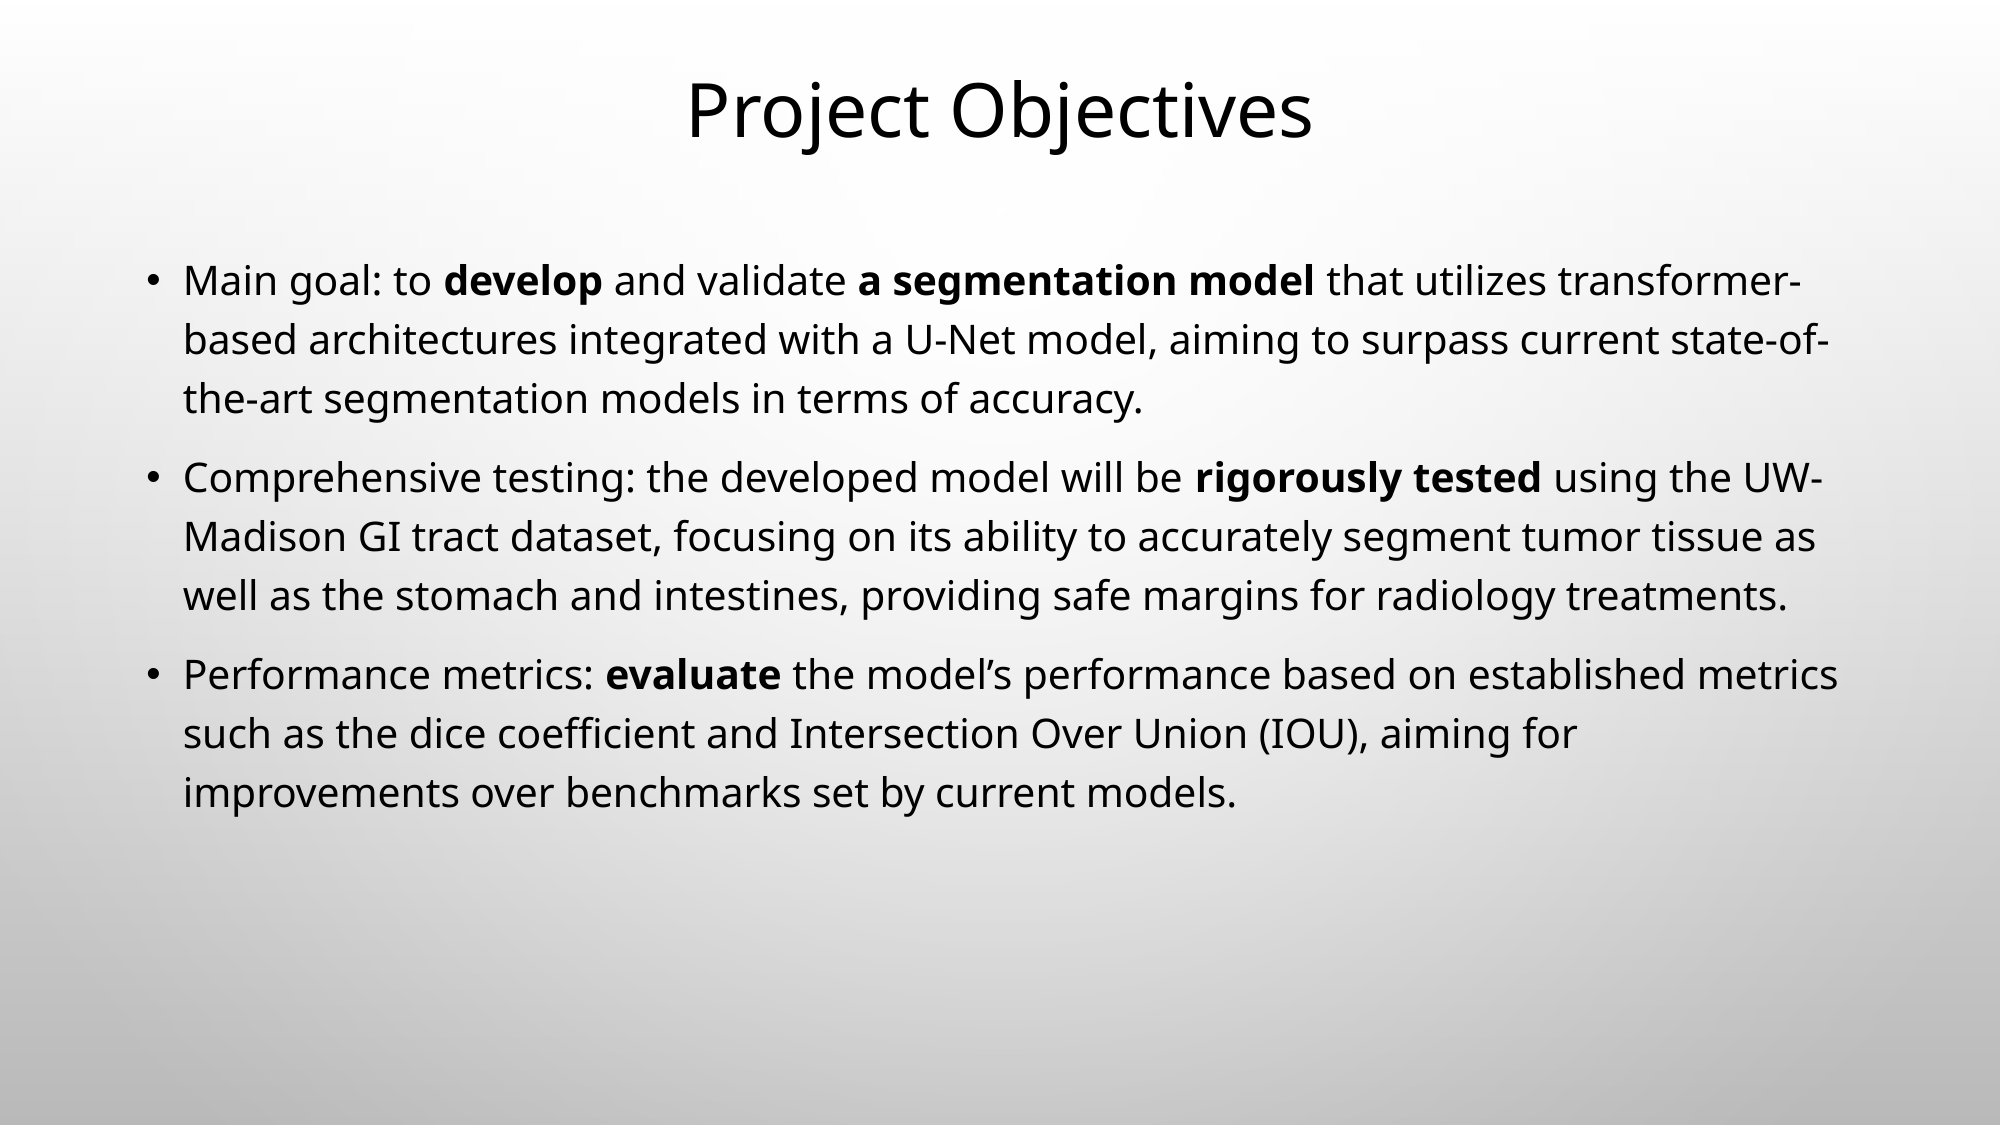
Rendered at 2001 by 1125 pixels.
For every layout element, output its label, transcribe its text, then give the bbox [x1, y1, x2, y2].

title Project Objectives [300, 0, 1701, 237]
list Main goal: to develop and validate a segmentation model that utilizes transformer-based architectures integrated with a U-Net model, aiming to surpass current state-of-the-art segmentation models in terms of accuracy. Comprehensive testing: the developed model will be rigorously tested using the UW-Madison GI tract dataset, focusing on its ability to accurately segment tumor tissue as well as the stomach and intestines, providing safe margins for radiology treatments. Performance metrics: evaluate the model’s performance based on established metrics such as the dice coefficient and Intersection Over Union (IOU), aiming for improvements over benchmarks set by current models. [131, 237, 1866, 831]
picture [0, 0, 2000, 1125]
